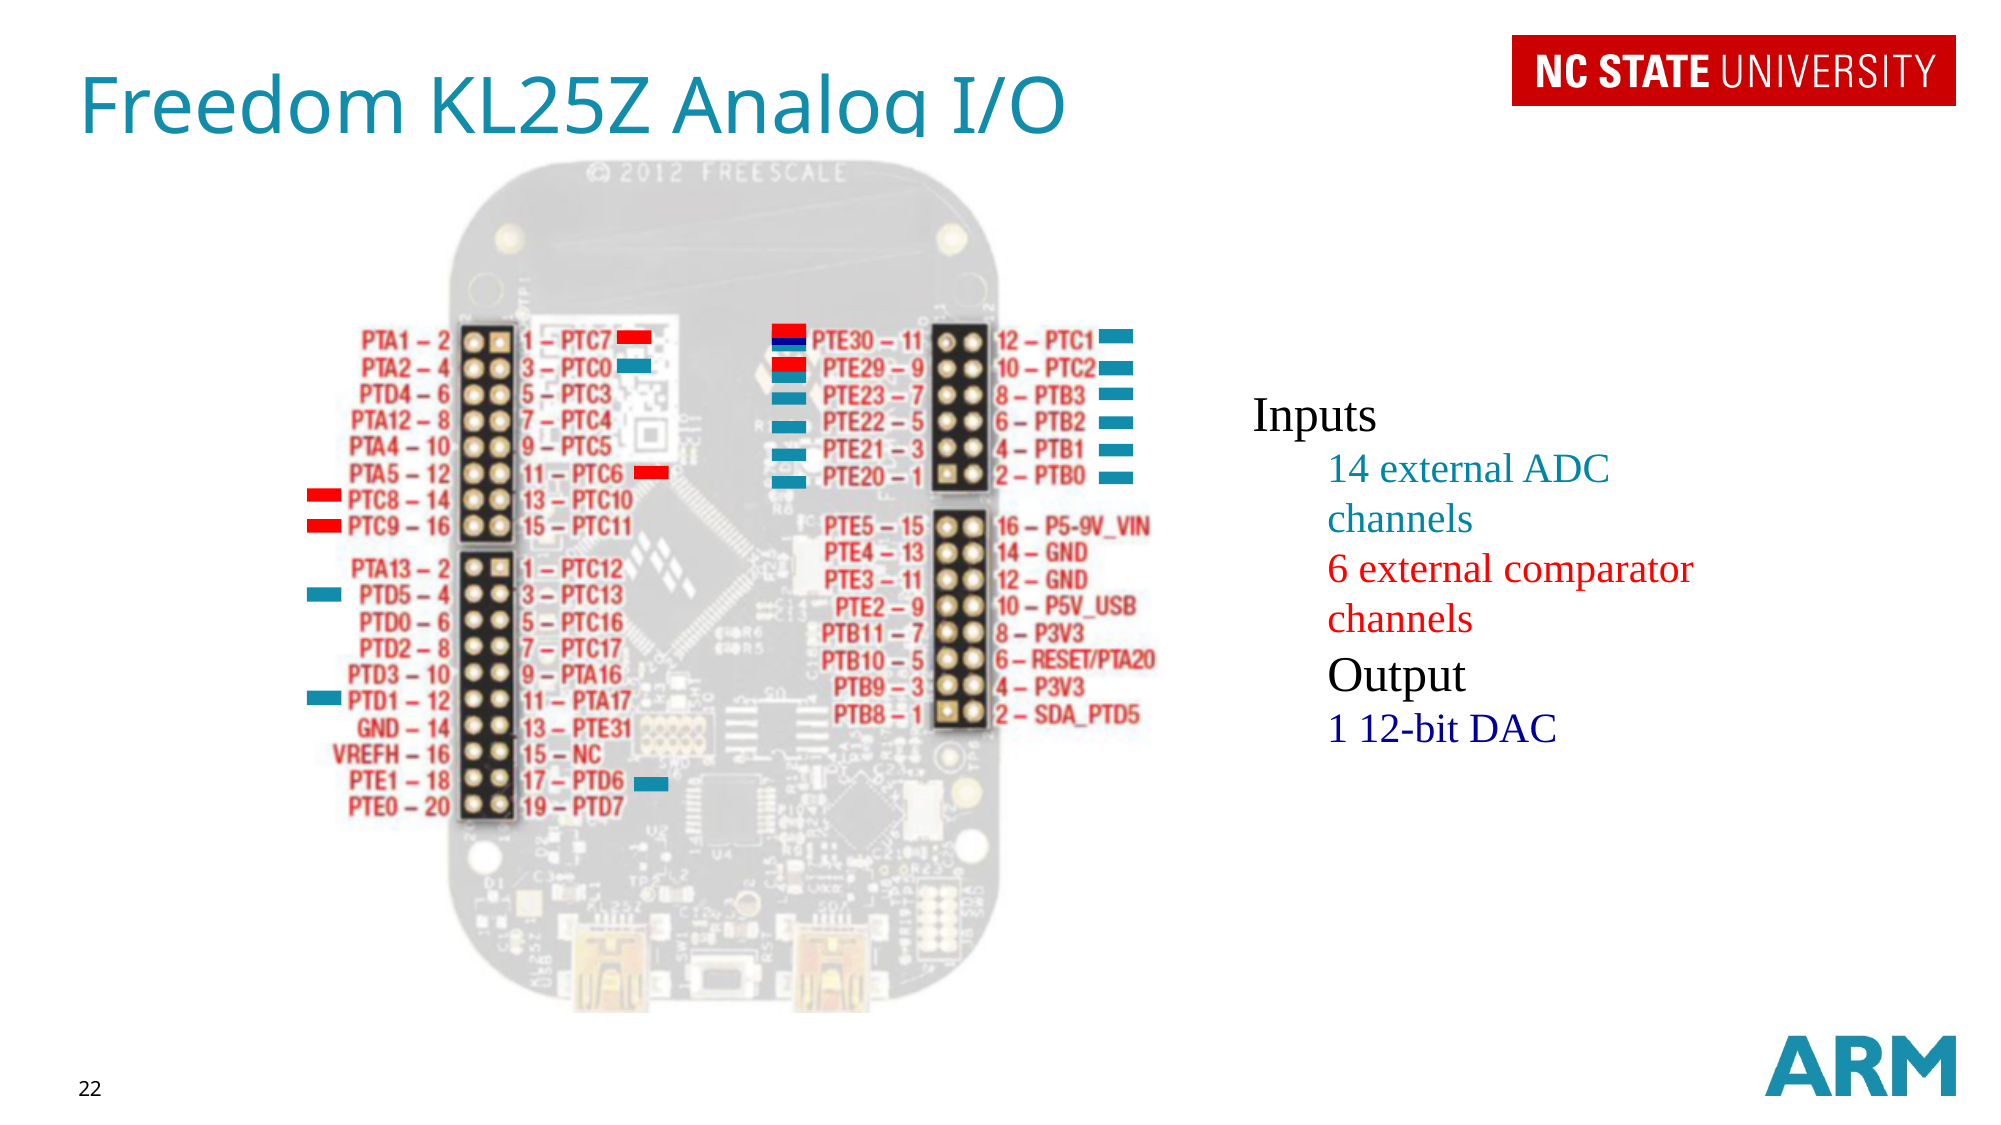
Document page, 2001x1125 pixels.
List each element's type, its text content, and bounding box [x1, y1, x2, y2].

title Freedom KL25Z Analog I/O [78, 55, 1910, 150]
text_box Inputs 14 external ADC channels 6 external comparator channels Output 1 12-bit DAC [1237, 373, 1713, 759]
picture [1764, 1035, 1956, 1096]
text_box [287, 137, 1172, 1014]
picture [1512, 35, 1956, 106]
